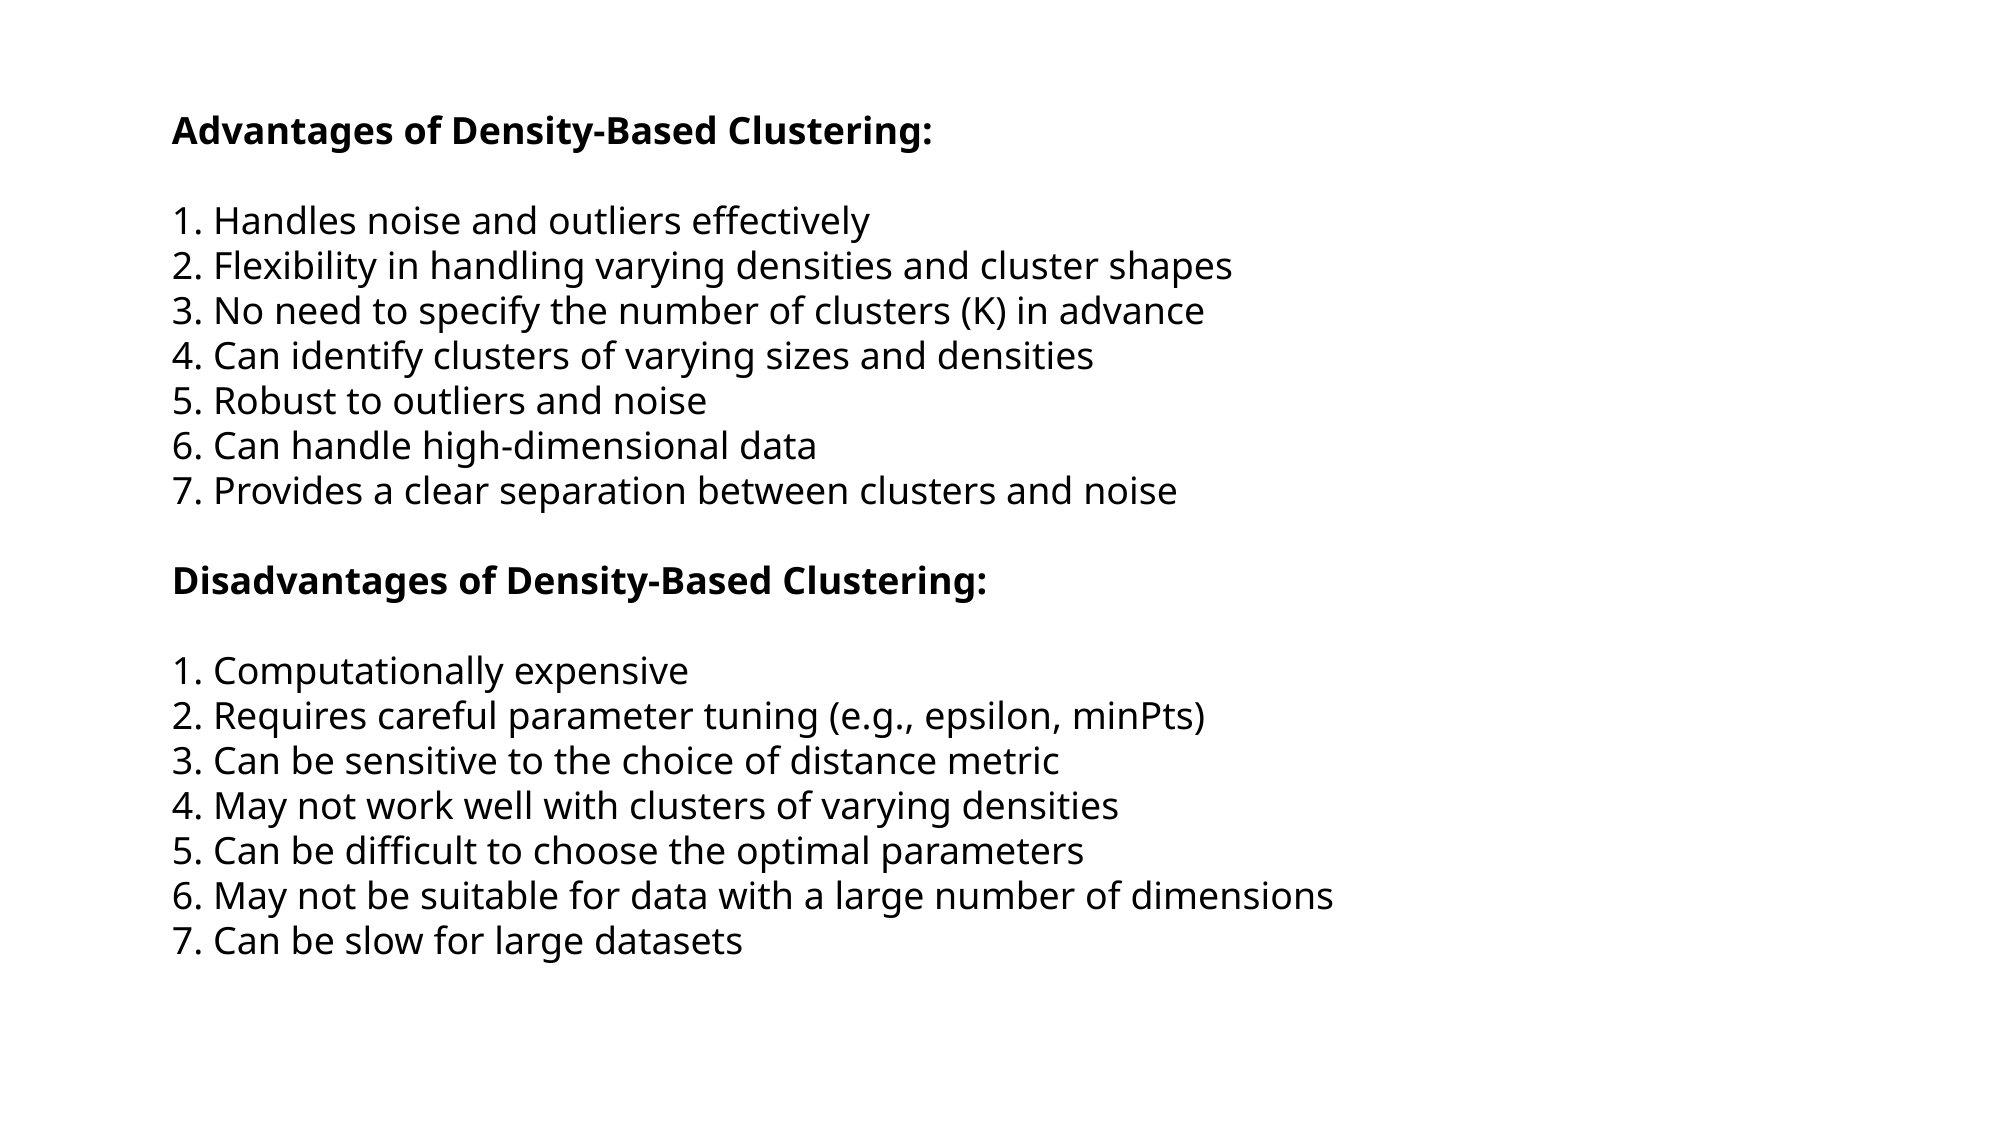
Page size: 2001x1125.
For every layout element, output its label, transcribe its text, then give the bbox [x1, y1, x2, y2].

text_box Advantages of Density-Based Clustering: 1. Handles noise and outliers effectively 2. Flexibility in handling varying densities and cluster shapes 3. No need to specify the number of clusters (K) in advance 4. Can identify clusters of varying sizes and densities 5. Robust to outliers and noise 6. Can handle high-dimensional data 7. Provides a clear separation between clusters and noise Disadvantages of Density-Based Clustering: 1. Computationally expensive 2. Requires careful parameter tuning (e.g., epsilon, minPts) 3. Can be sensitive to the choice of distance metric 4. May not work well with clusters of varying densities 5. Can be difficult to choose the optimal parameters 6. May not be suitable for data with a large number of dimensions 7. Can be slow for large datasets [156, 99, 1382, 1015]
